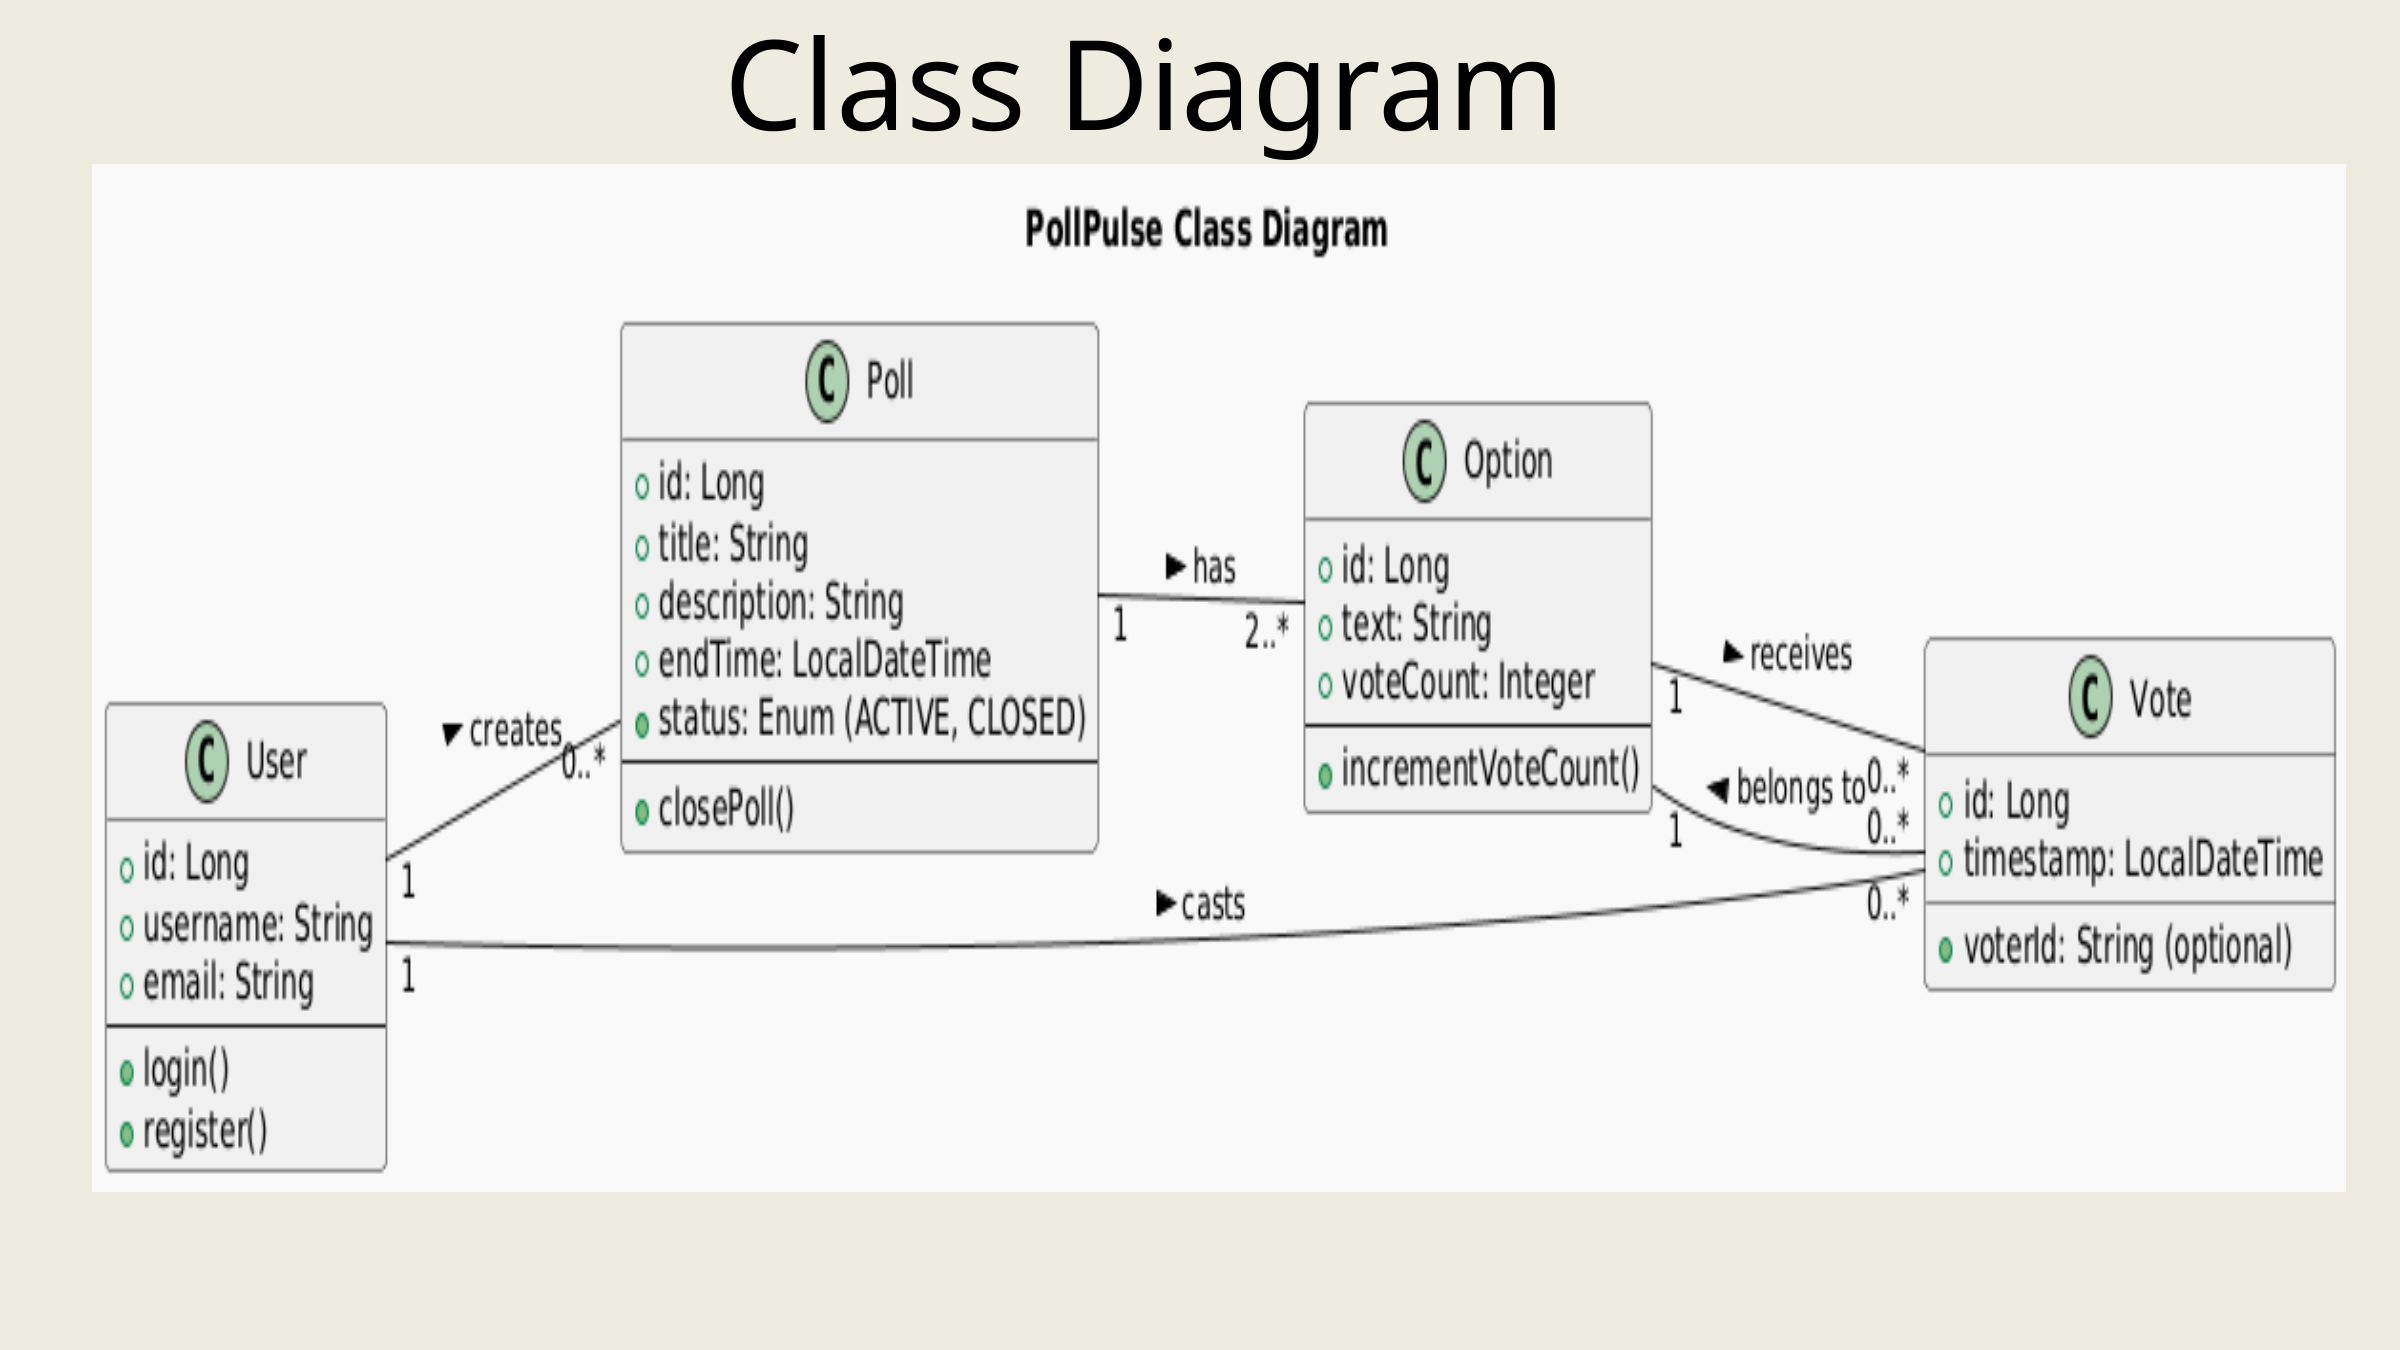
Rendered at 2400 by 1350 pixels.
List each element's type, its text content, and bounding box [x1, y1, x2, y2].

text_box Class Diagram [330, 0, 1993, 157]
picture [91, 164, 2347, 1193]
